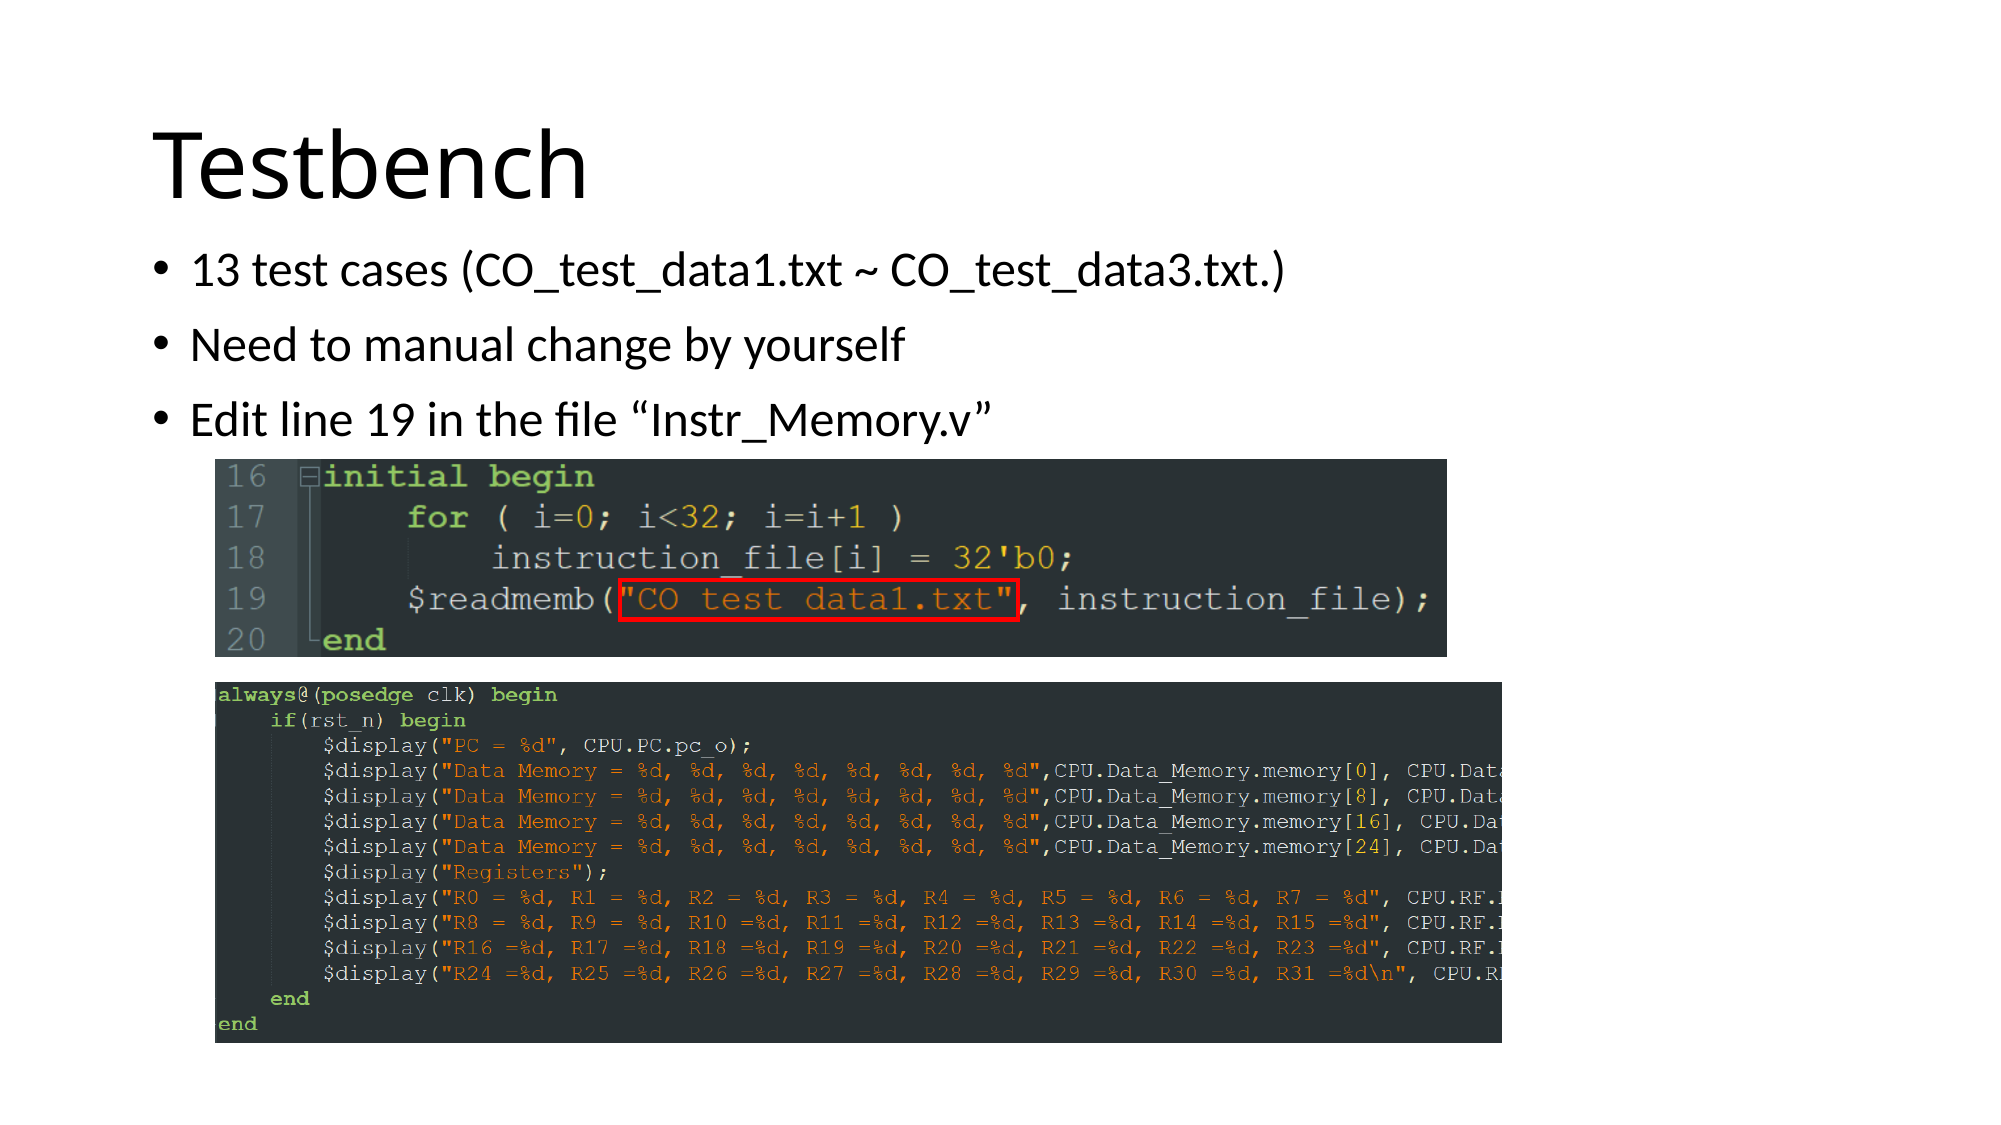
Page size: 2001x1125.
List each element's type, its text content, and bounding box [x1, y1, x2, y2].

picture [215, 682, 1502, 1043]
title Testbench [137, 59, 1863, 235]
picture [215, 459, 1447, 657]
list 13 test cases (CO_test_data1.txt ~ CO_test_data3.txt.) Need to manual change by yourself Edit line 19 in the file “Instr_Memory.v” [137, 235, 1863, 1014]
